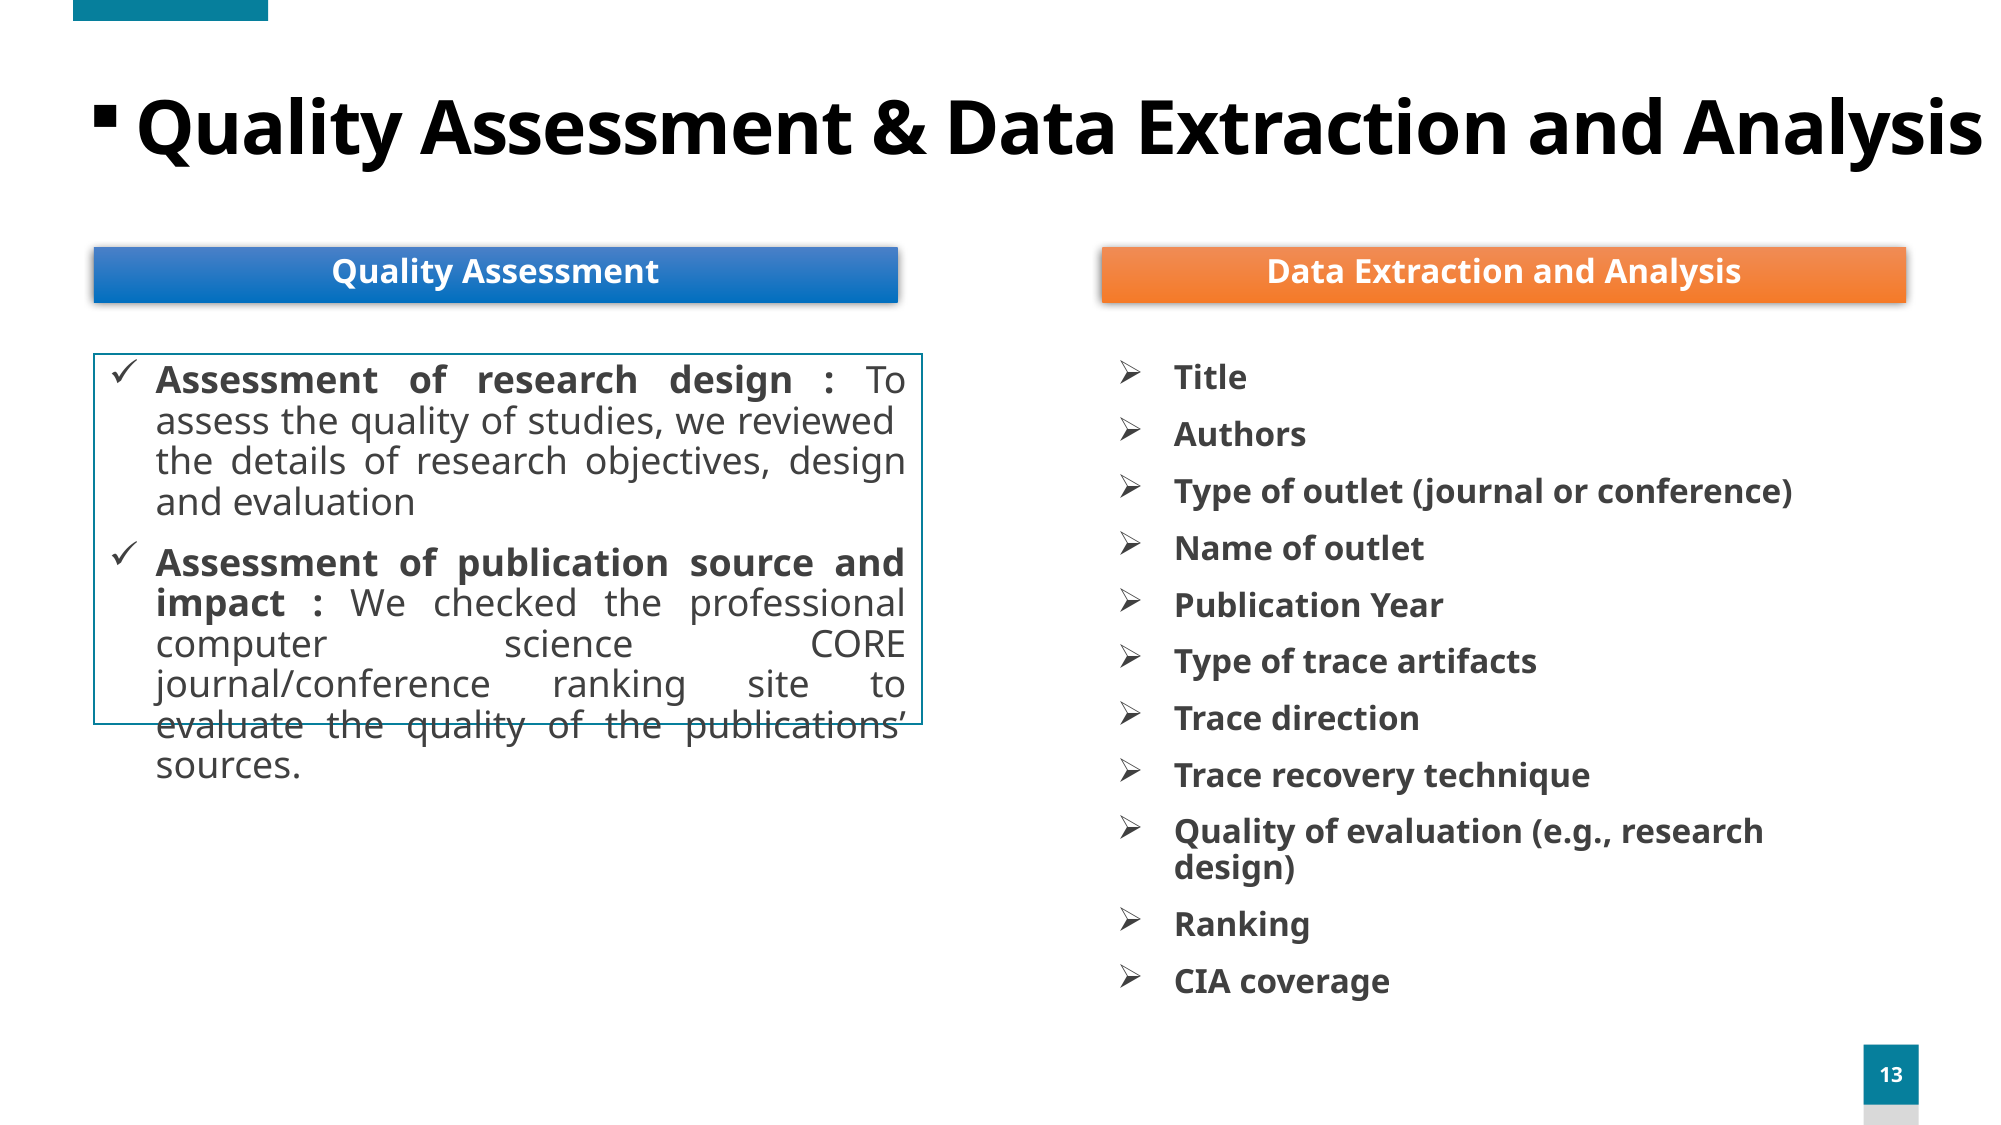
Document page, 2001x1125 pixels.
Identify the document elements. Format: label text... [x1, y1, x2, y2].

list Assessment of research design : To assess the quality of studies, we reviewed the details of research objectives, design and evaluation Assessment of publication source and impact : We checked the professional computer science CORE journal/conference ranking site to evaluate the quality of the publications’ sources. [93, 353, 923, 725]
list Title Authors Type of outlet (journal or conference) Name of outlet Publication Year Type of trace artifacts Trace direction Trace recovery technique Quality of evaluation (e.g., research design) Ranking CIA coverage [1102, 353, 1907, 981]
title Quality Assessment & Data Extraction and Analysis [73, 41, 2000, 220]
list Data Extraction and Analysis [1102, 247, 1907, 303]
list Quality Assessment [93, 247, 898, 303]
